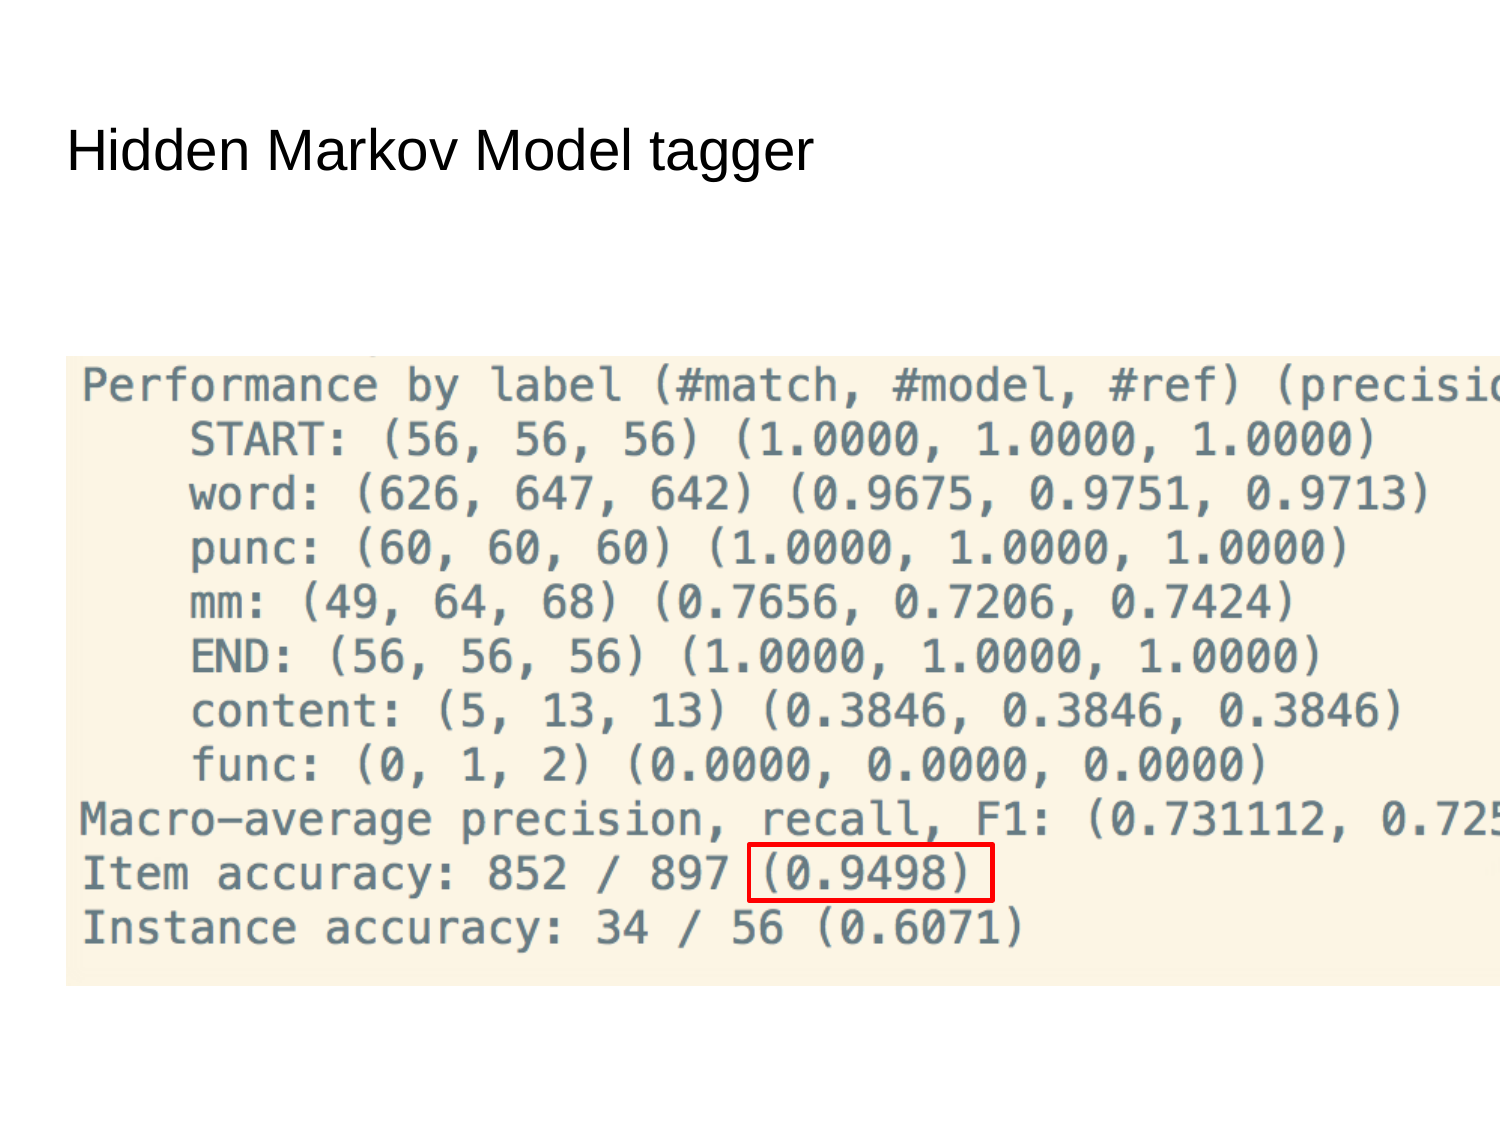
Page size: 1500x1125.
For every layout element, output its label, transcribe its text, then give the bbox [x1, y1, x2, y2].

picture [65, 356, 1500, 986]
title Hidden Markov Model tagger [51, 97, 1449, 223]
